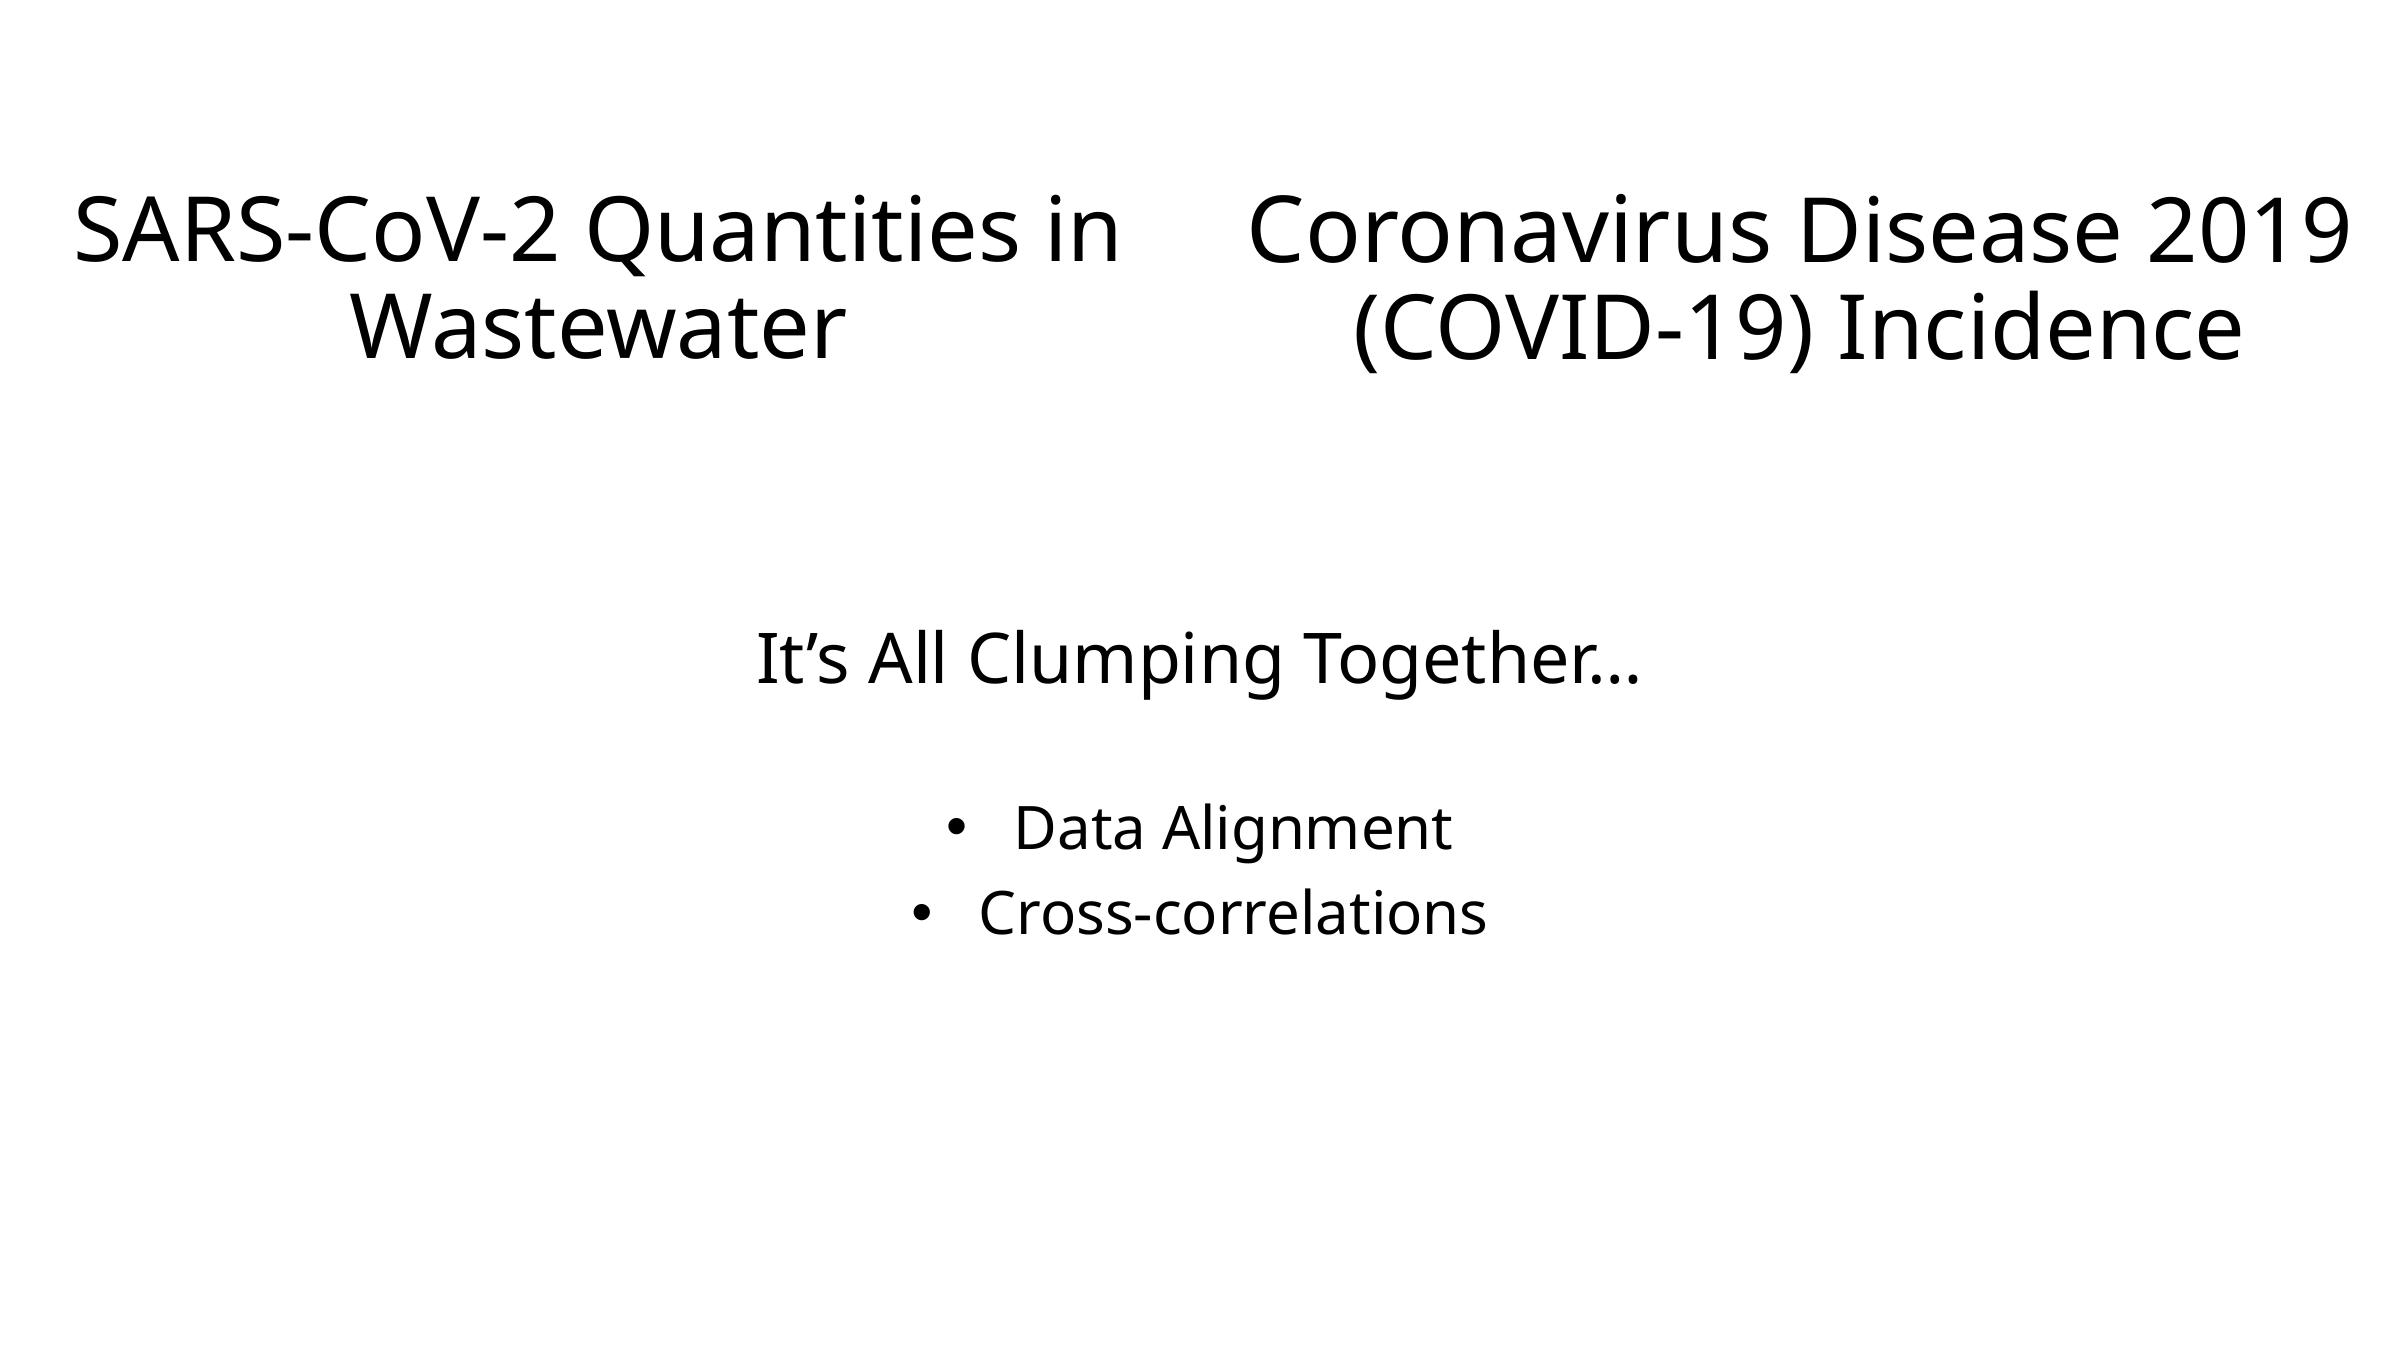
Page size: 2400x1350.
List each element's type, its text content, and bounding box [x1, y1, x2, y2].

text_box Coronavirus Disease 2019 (COVID-19) Incidence [1199, 0, 2400, 562]
title SARS-CoV-2 Quantities in Wastewater [0, 0, 1199, 562]
text_box Data Alignment Cross-correlations [164, 788, 2235, 1069]
list It’s All Clumping Together… [165, 615, 2235, 735]
